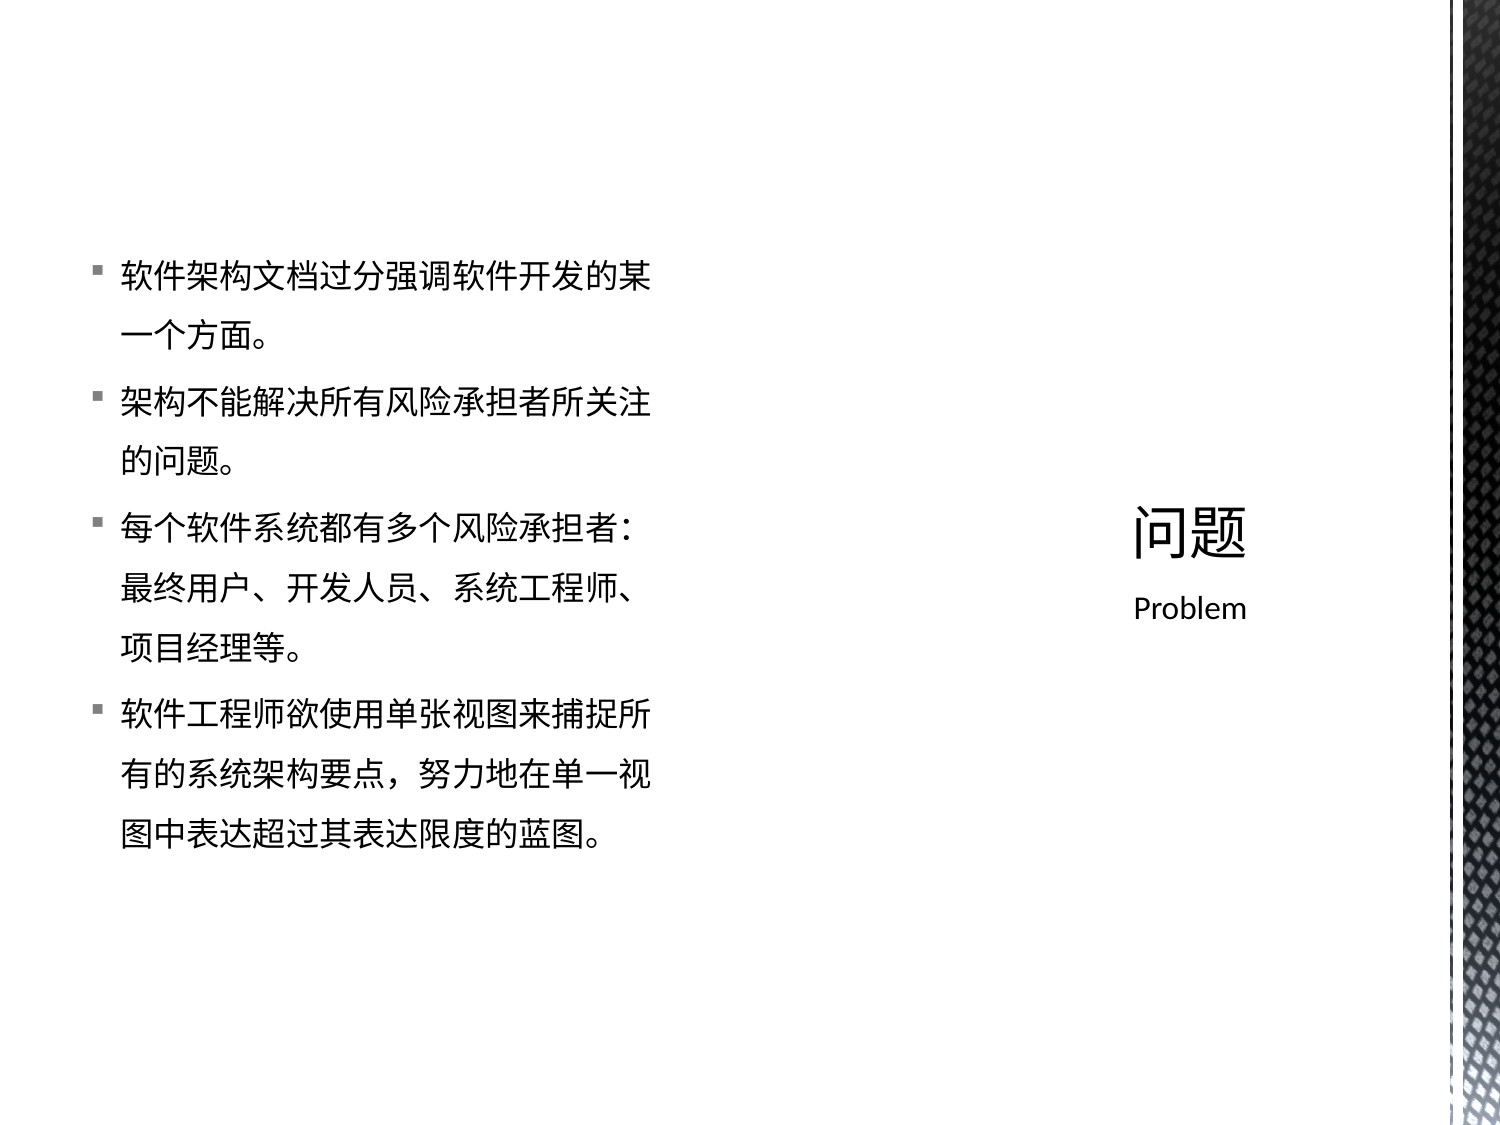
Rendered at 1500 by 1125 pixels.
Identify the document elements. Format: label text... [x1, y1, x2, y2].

title 问题 Problem [800, 75, 1263, 1013]
picture [1447, 0, 1500, 1125]
list 软件架构文档过分强调软件开发的某一个方面。 架构不能解决所有风险承担者所关注的问题。 每个软件系统都有多个风险承担者：最终用户、开发人员、系统工程师、项目经理等。 软件工程师欲使用单张视图来捕捉所有的系统架构要点，努力地在单一视图中表达超过其表达限度的蓝图。 [75, 75, 675, 1013]
